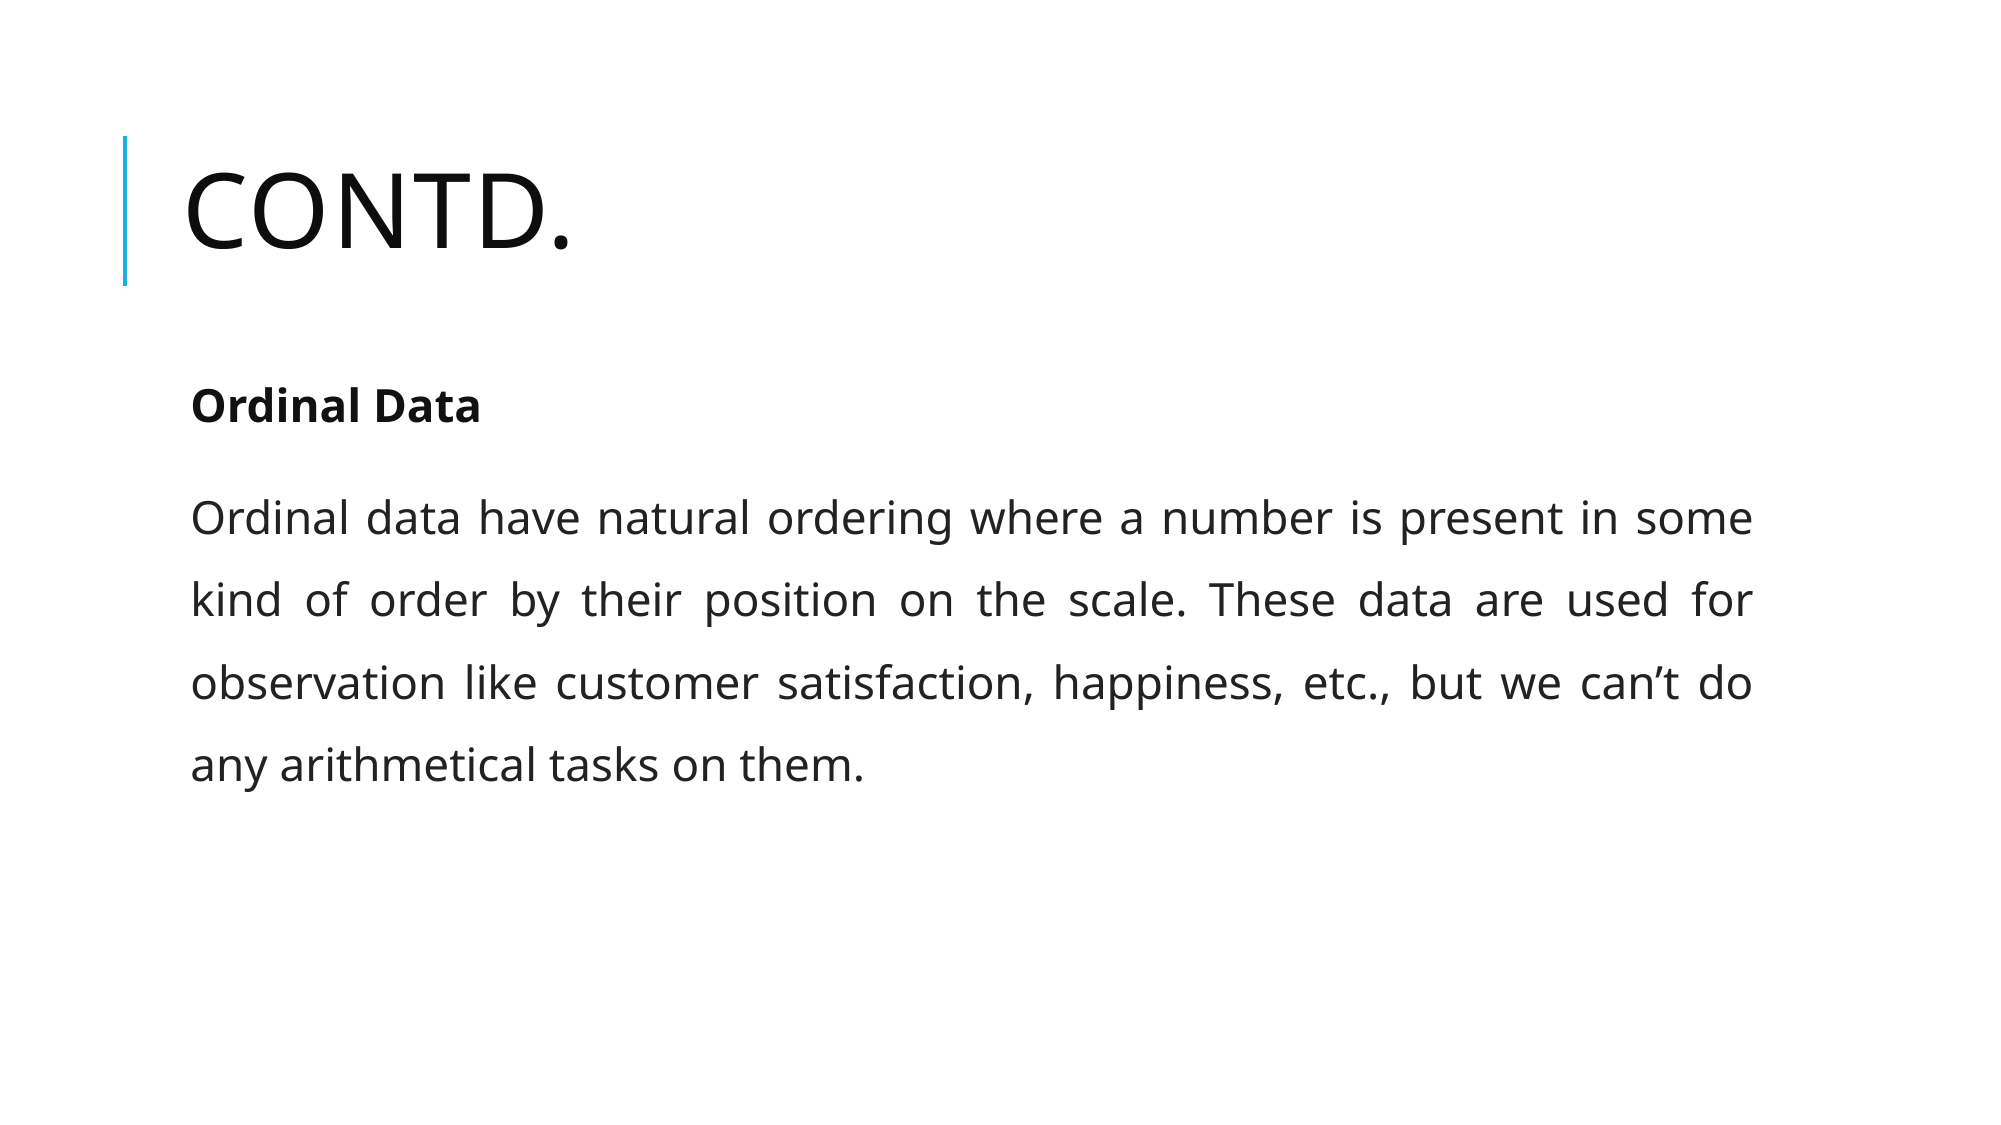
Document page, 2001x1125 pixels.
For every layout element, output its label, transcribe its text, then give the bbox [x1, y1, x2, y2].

title Contd. [168, 96, 1763, 342]
list Ordinal Data Ordinal data have natural ordering where a number is present in some kind of order by their position on the scale. These data are used for observation like customer satisfaction, happiness, etc., but we can’t do any arithmetical tasks on them. [168, 375, 1763, 1035]
